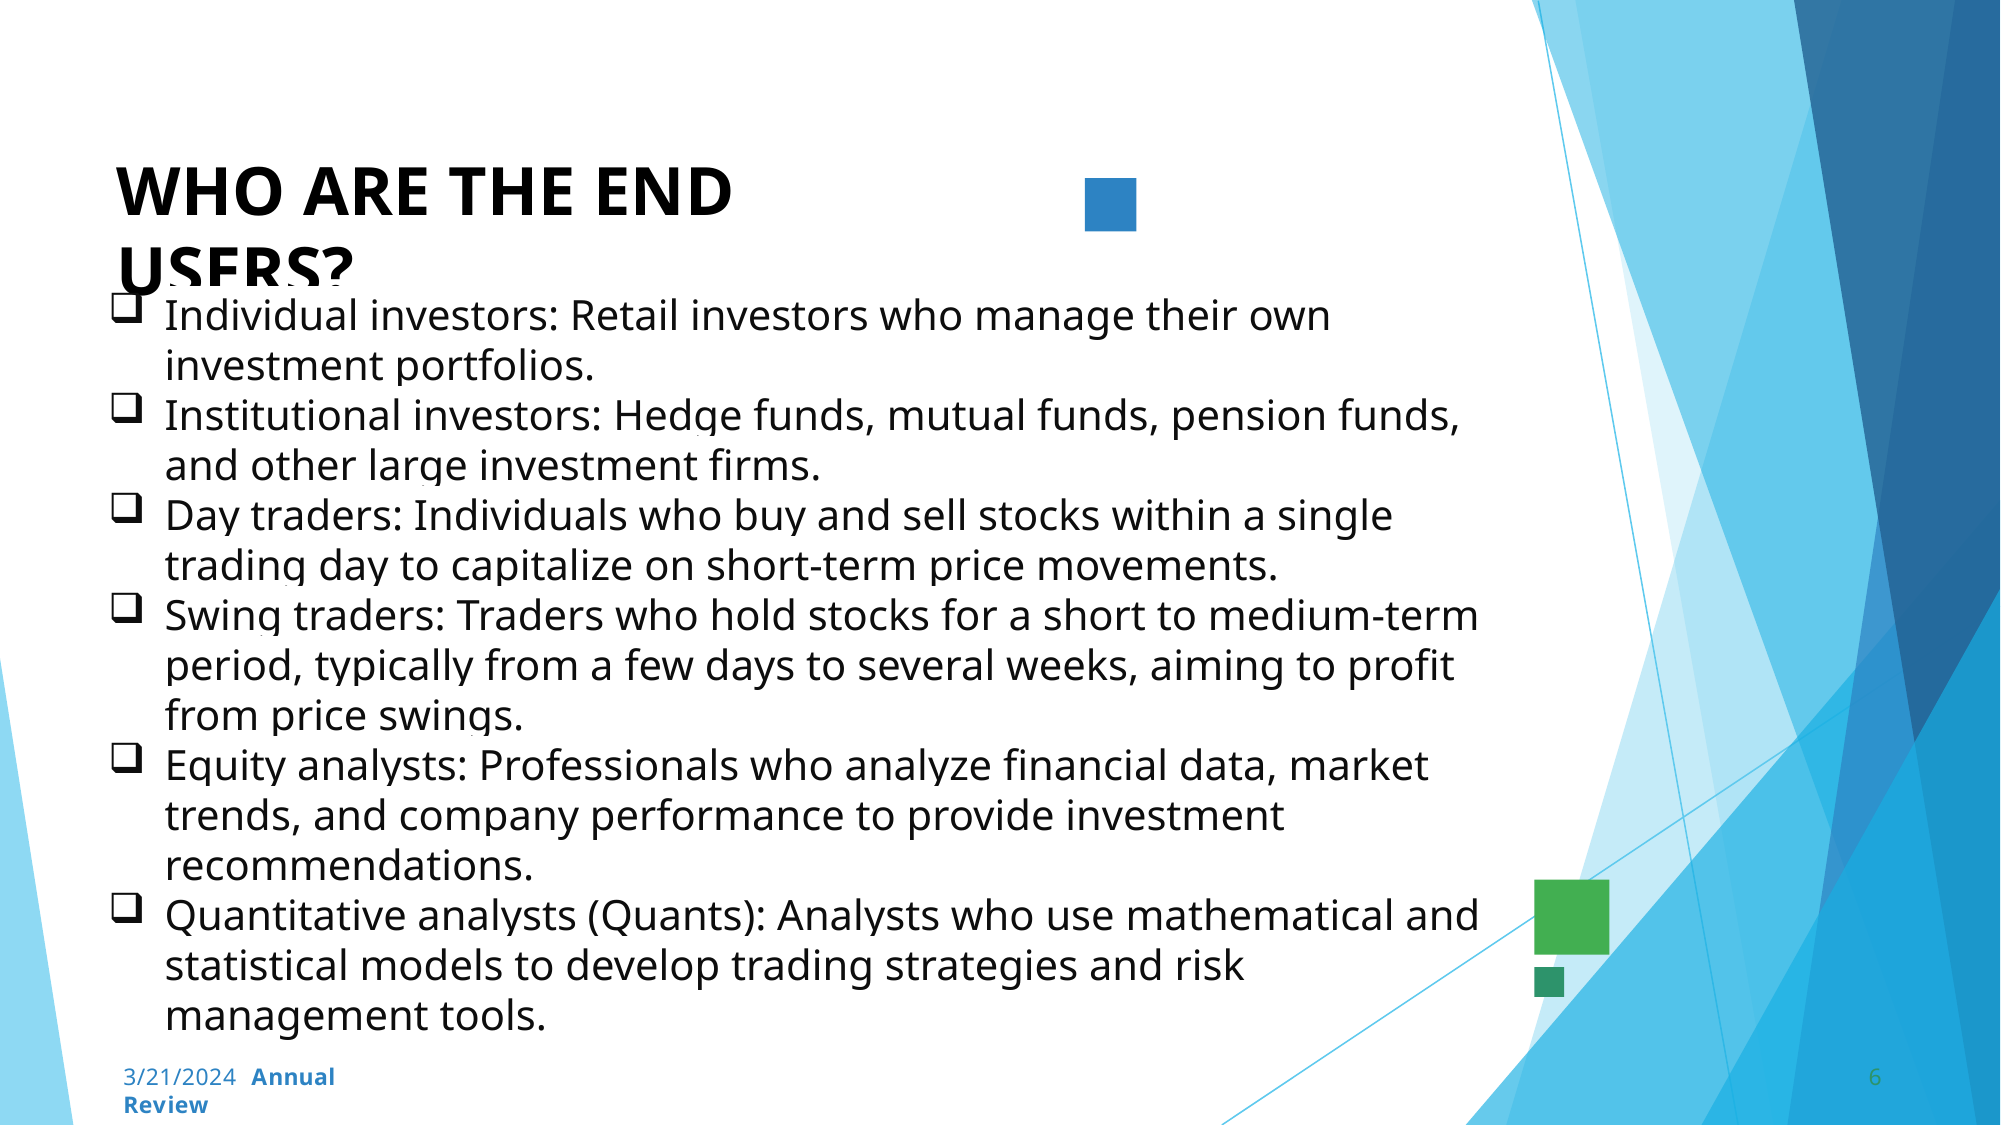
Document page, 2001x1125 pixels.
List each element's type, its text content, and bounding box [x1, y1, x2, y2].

title WHO ARE THE END USERS? [114, 146, 938, 281]
text_box [1534, 967, 1565, 997]
picture [118, 1012, 477, 1093]
text_box Individual investors: Retail investors who manage their own investment portfolios. Institutional investors: Hedge funds, mutual funds, pension funds, and other large investment firms. Day traders: Individuals who buy and sell stocks within a single trading day to capitalize on short-term price movements. Swing traders: Traders who hold stocks for a short to medium-term period, typically from a few days to several weeks, aiming to profit from price swings. Equity analysts: Professionals who analyze financial data, market trends, and company performance to provide investment recommendations. Quantitative analysts (Quants): Analysts who use mathematical and statistical models to develop trading strategies and risk management tools. [93, 281, 1513, 1097]
text_box [1534, 879, 1610, 955]
text_box 3/21/2024 Annual Review [121, 1101, 417, 1118]
slide_number 6 [1862, 1061, 1888, 1125]
text_box [1084, 178, 1137, 232]
